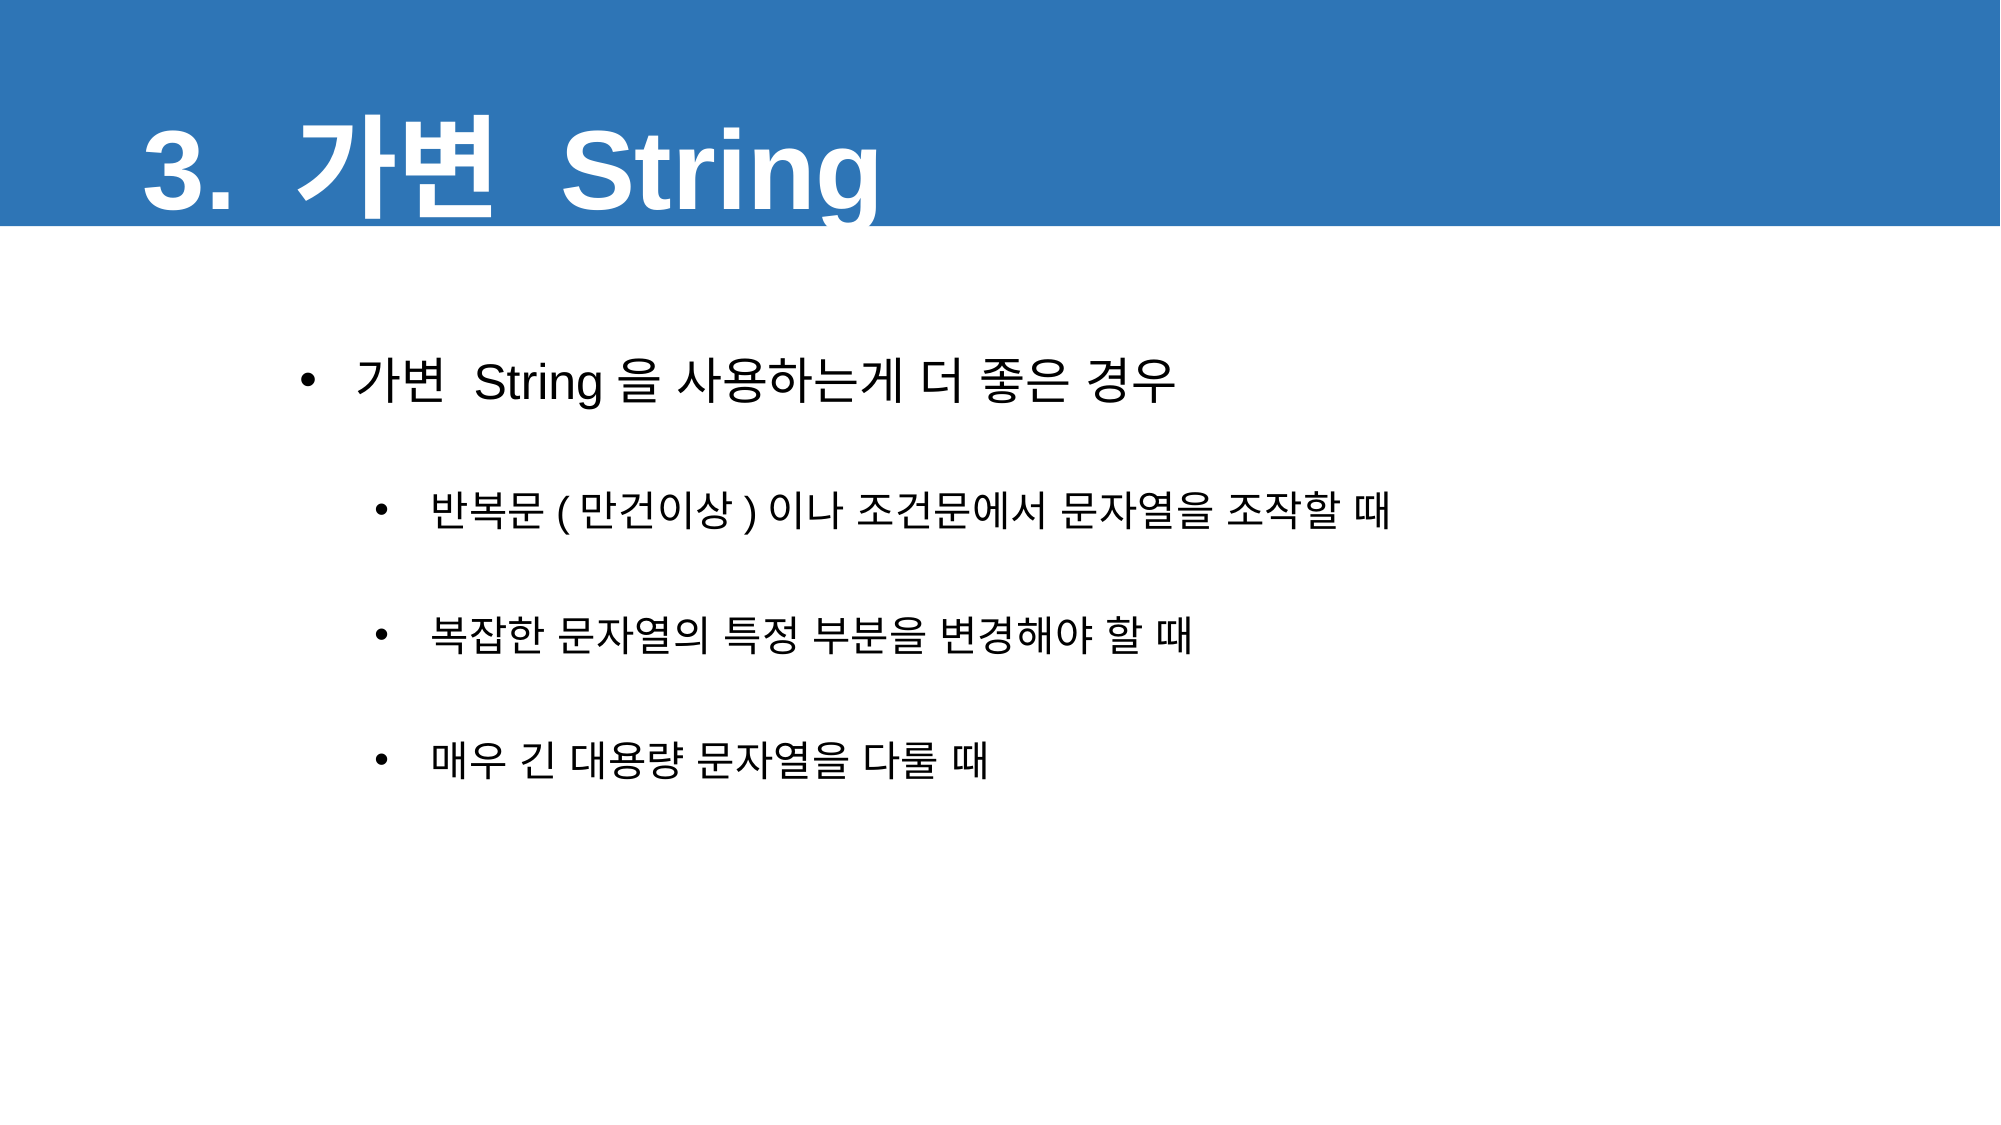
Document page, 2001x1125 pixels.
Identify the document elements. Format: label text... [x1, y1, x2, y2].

text_box 가변 String을 사용하는게 더 좋은 경우 반복문(만건이상)이나 조건문에서 문자열을 조작할 때 복잡한 문자열의 특정 부분을 변경해야 할 때 매우 긴 대용량 문자열을 다룰 때 [284, 251, 1853, 792]
text_box [0, 0, 2000, 227]
text_box 3. 가변 String [127, 88, 1853, 242]
